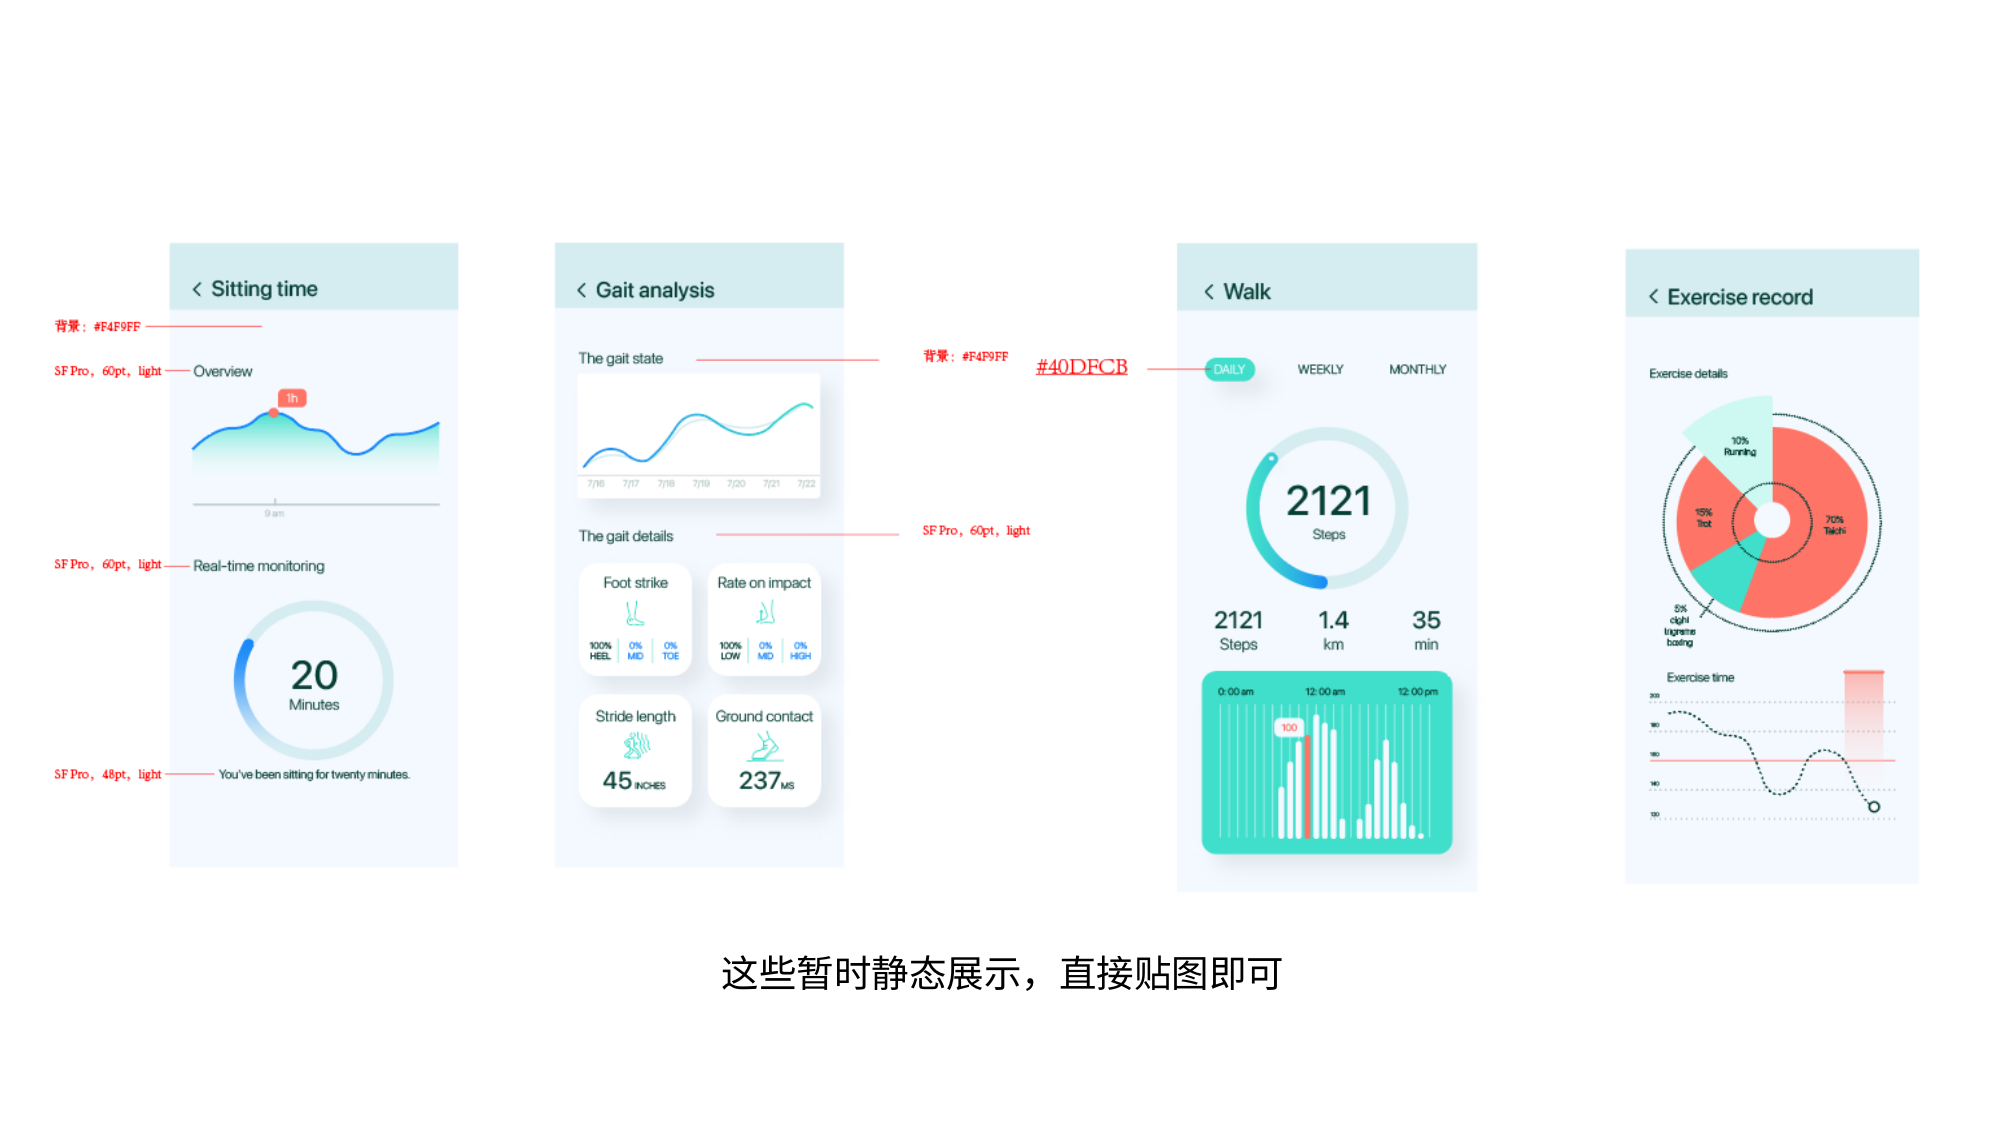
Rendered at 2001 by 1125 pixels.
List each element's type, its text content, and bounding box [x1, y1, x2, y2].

text_box 这些暂时静态展示，直接贴图即可 [707, 942, 1723, 1003]
picture [45, 230, 1952, 904]
